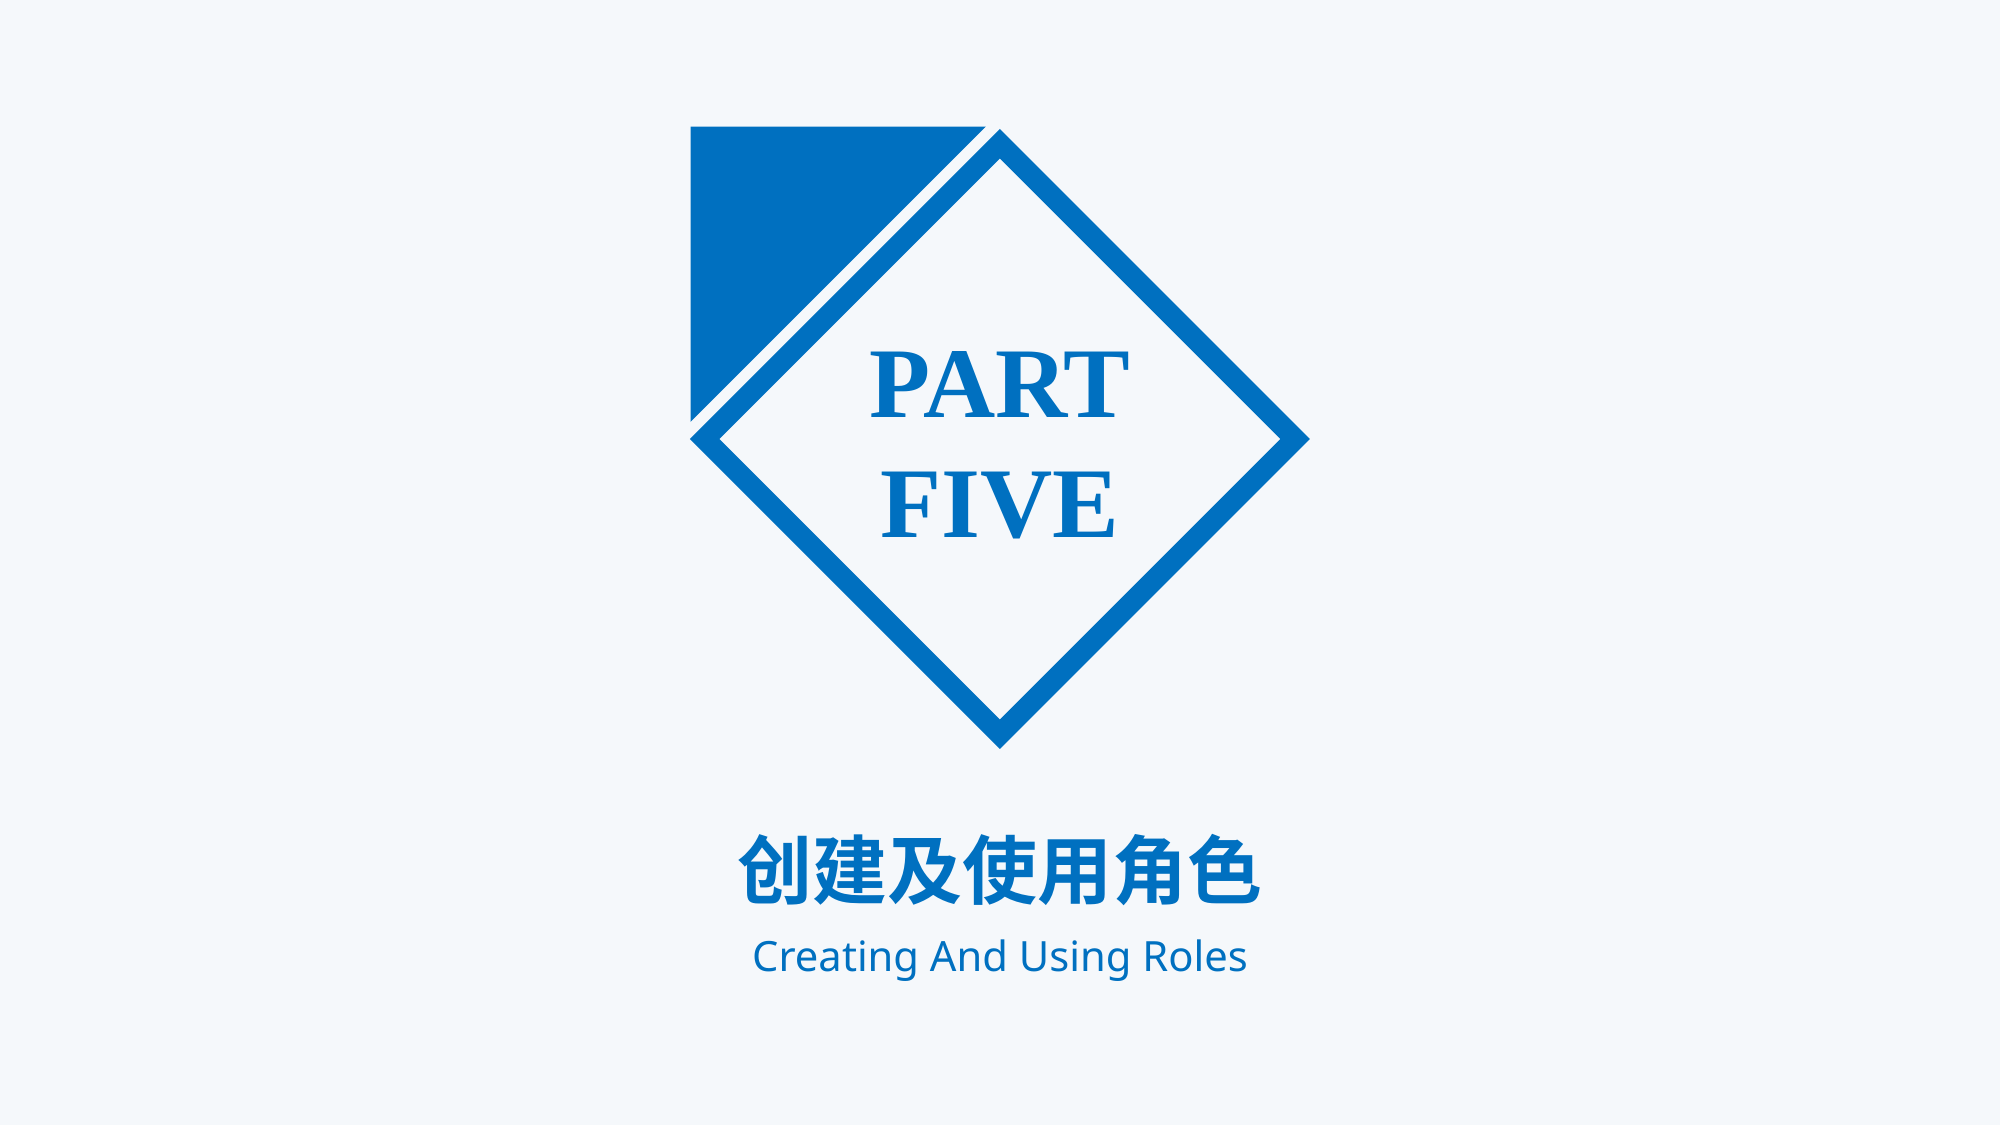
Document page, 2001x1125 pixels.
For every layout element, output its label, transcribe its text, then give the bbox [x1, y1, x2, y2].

text_box 创建及使用角色 [553, 816, 1447, 922]
text_box PART FIVE [690, 310, 1310, 565]
text_box Creating And Using Roles [410, 922, 1589, 988]
text_box [689, 125, 989, 425]
text_box [829, 565, 1171, 736]
text_box [832, 142, 1168, 310]
